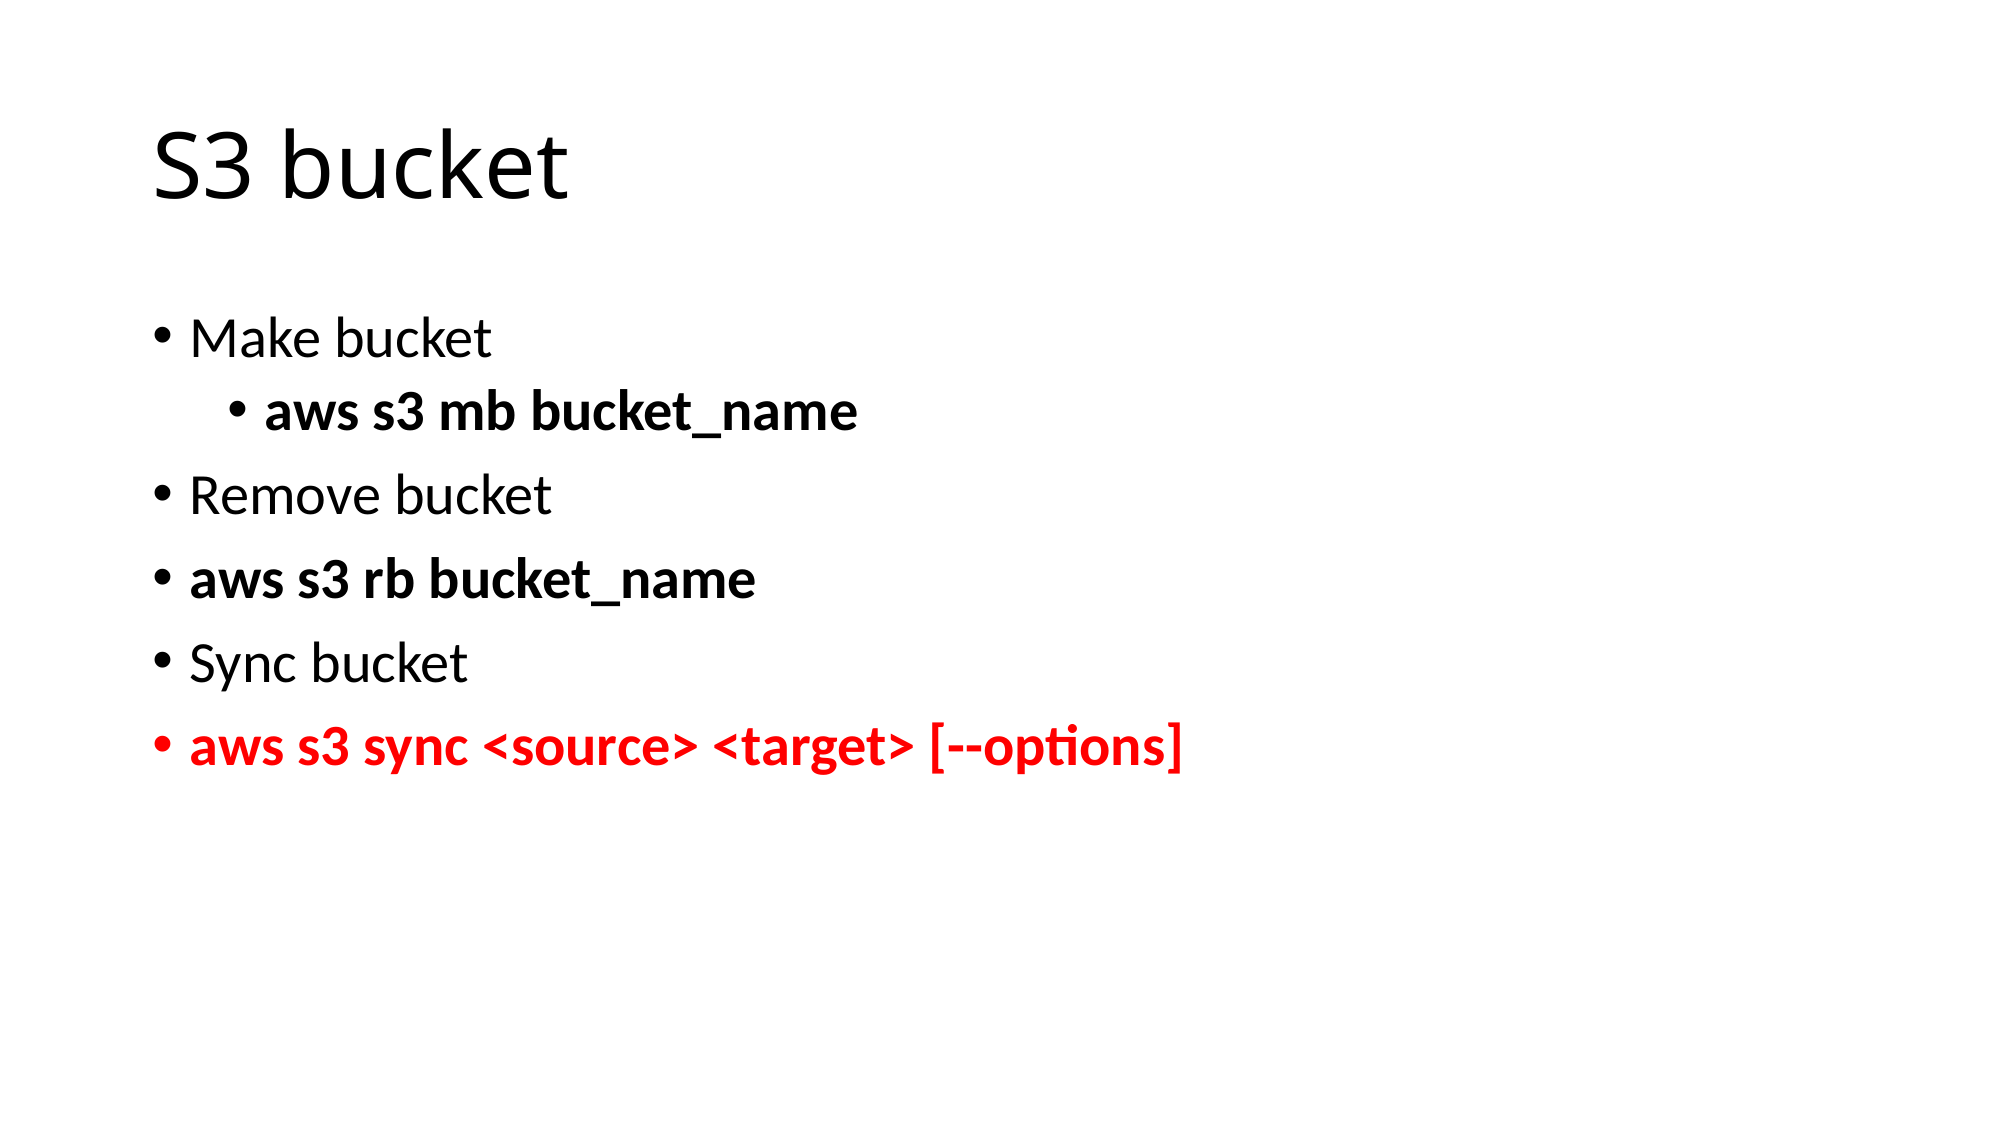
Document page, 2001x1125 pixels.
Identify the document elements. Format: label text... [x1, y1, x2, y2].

title S3 bucket [137, 59, 1863, 278]
list Make bucket aws s3 mb bucket_name Remove bucket aws s3 rb bucket_name Sync bucket aws s3 sync <source> <target> [--options] [137, 299, 1863, 1014]
